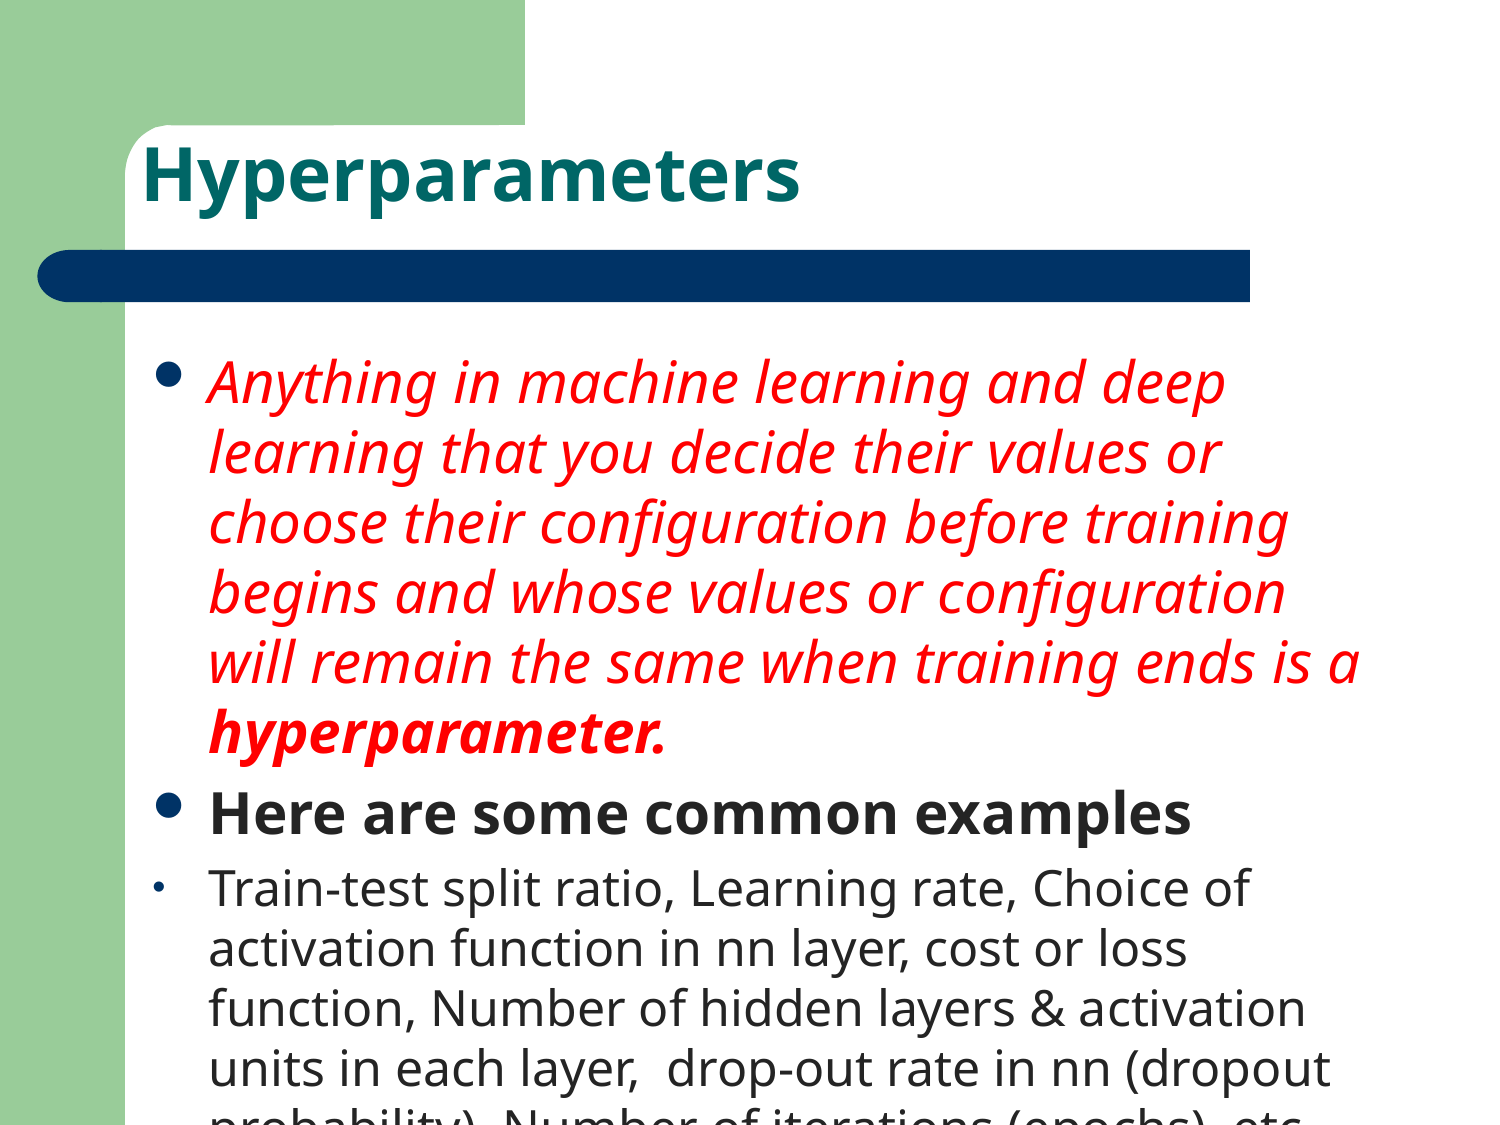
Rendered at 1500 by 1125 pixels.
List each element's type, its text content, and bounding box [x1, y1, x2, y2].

title Hyperparameters [125, 125, 1425, 225]
list Anything in machine learning and deep learning that you decide their values or choose their configuration before training begins and whose values or configuration will remain the same when training ends is a hyperparameter. Here are some common examples Train-test split ratio, Learning rate, Choice of activation function in nn layer, cost or loss function, Number of hidden layers & activation units in each layer, drop-out rate in nn (dropout probability), Number of iterations (epochs), etc. [137, 337, 1400, 999]
